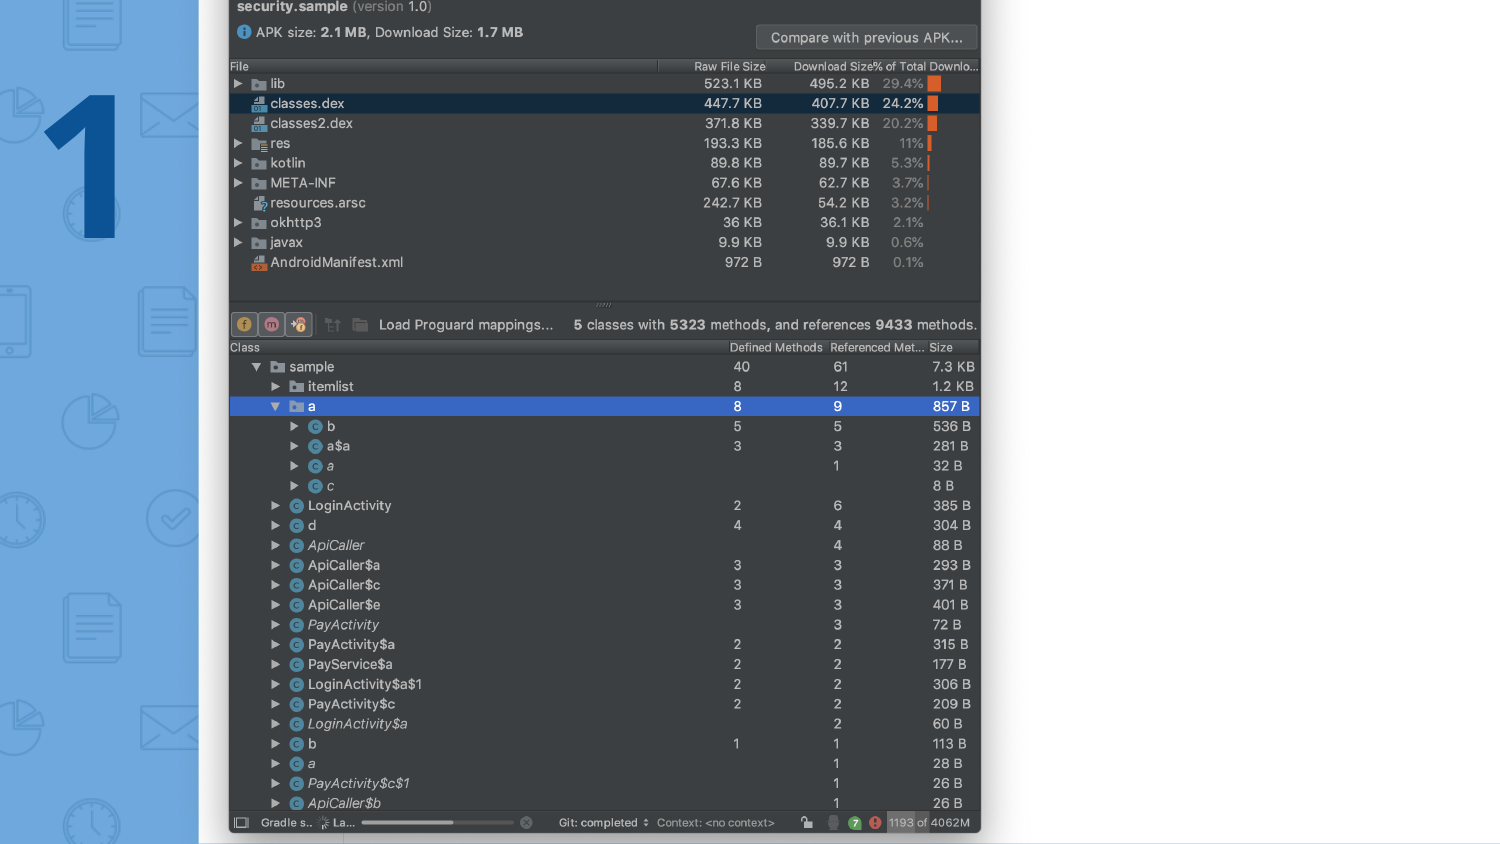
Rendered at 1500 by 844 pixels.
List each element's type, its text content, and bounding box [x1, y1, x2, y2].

picture [170, 0, 1039, 844]
slide_number 1 [17, 23, 165, 230]
